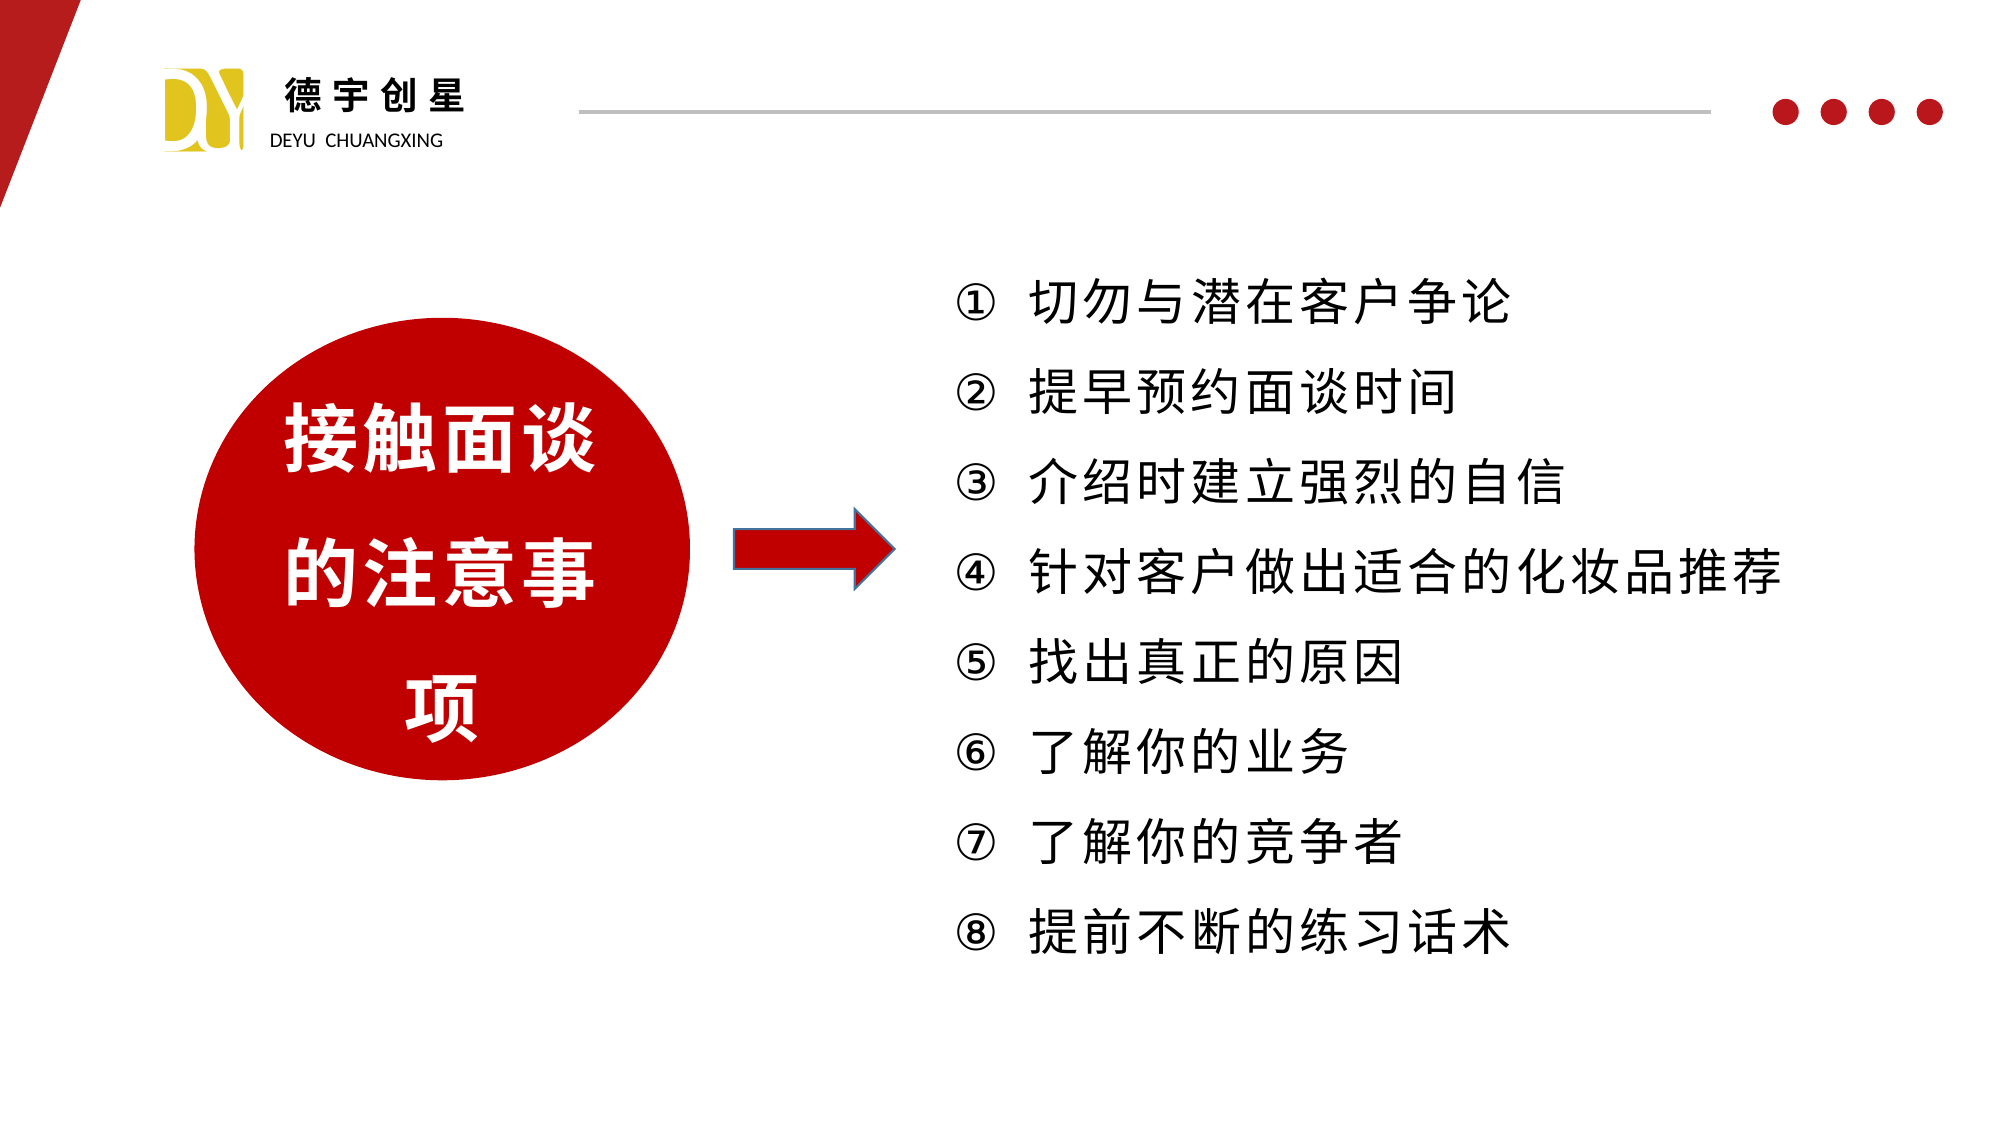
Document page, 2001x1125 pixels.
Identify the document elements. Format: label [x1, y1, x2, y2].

text_box [194, 232, 1806, 975]
